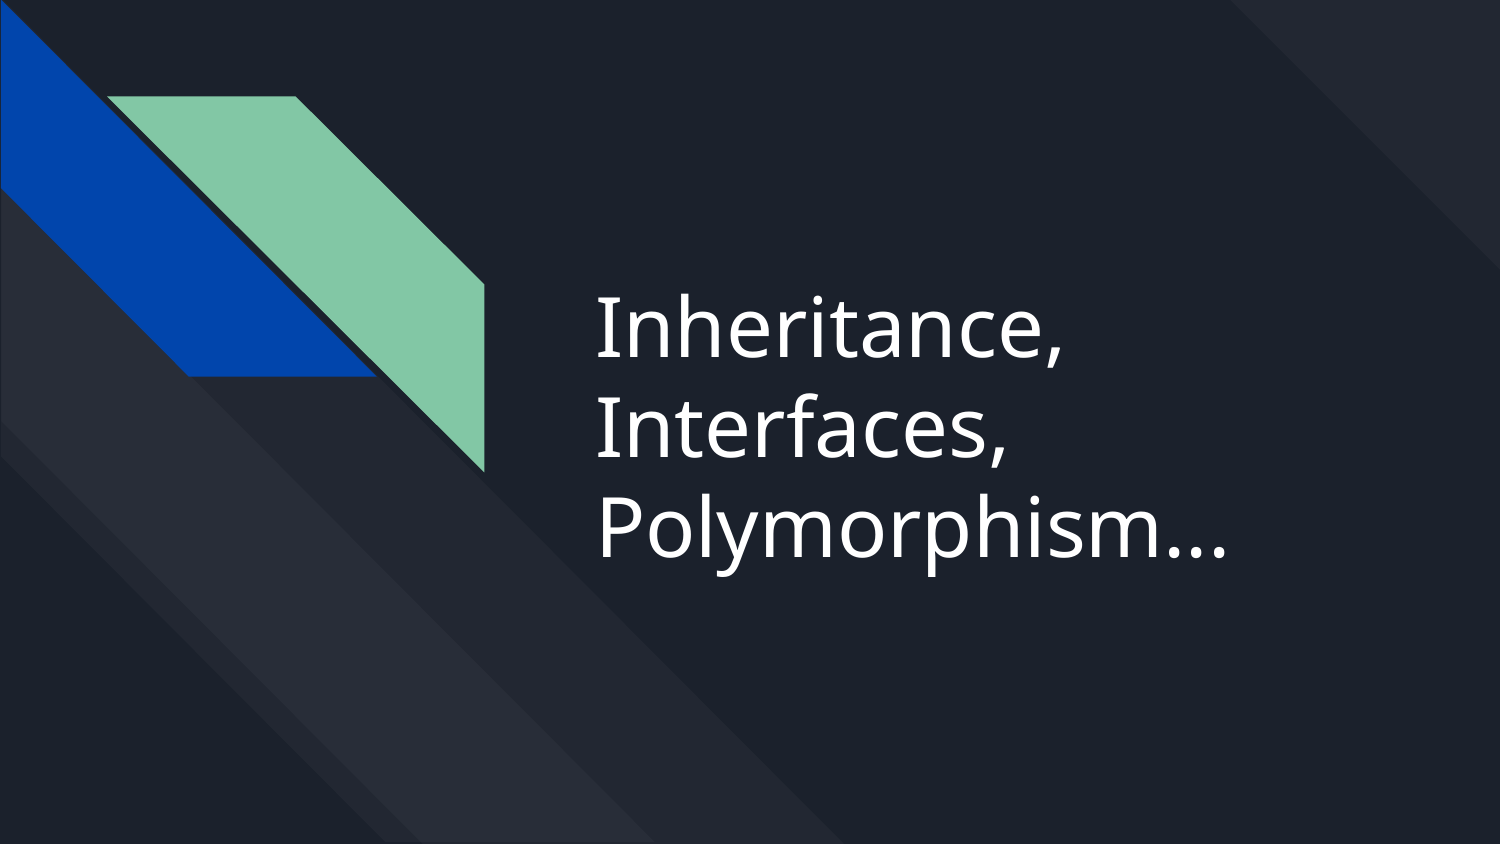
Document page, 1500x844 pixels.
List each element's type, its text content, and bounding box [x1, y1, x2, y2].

title Inheritance, Interfaces, Polymorphism... [580, 258, 1404, 587]
